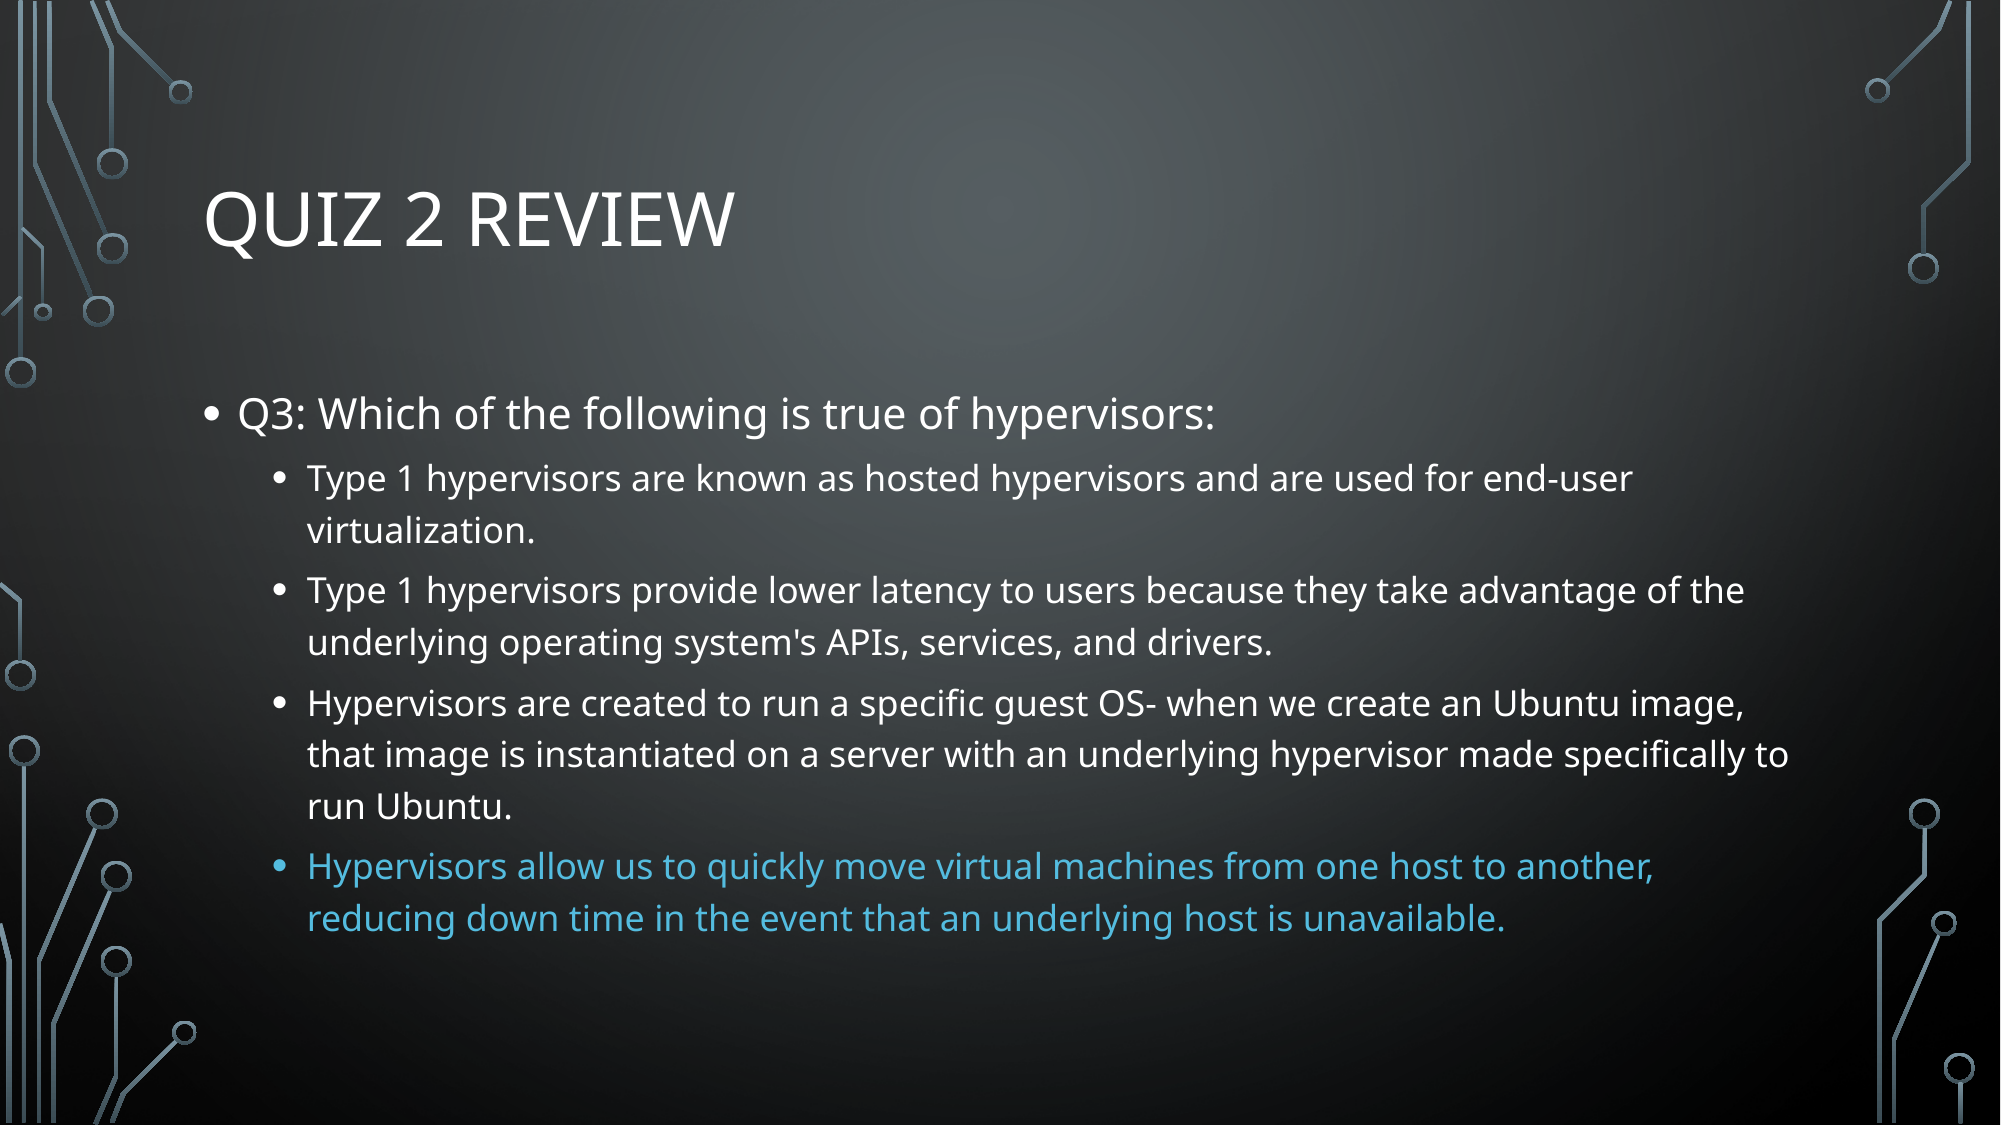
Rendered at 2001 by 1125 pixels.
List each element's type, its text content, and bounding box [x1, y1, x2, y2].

title Quiz 2 Review [187, 101, 1813, 344]
list Q3: Which of the following is true of hypervisors: Type 1 hypervisors are known as hosted hypervisors and are used for end-user virtualization. Type 1 hypervisors provide lower latency to users because they take advantage of the underlying operating system's APIs, services, and drivers. Hypervisors are created to run a specific guest OS- when we create an Ubuntu image, that image is instantiated on a server with an underlying hypervisor made specifically to run Ubuntu. Hypervisors allow us to quickly move virtual machines from one host to another, reducing down time in the event that an underlying host is unavailable. [187, 369, 1813, 950]
